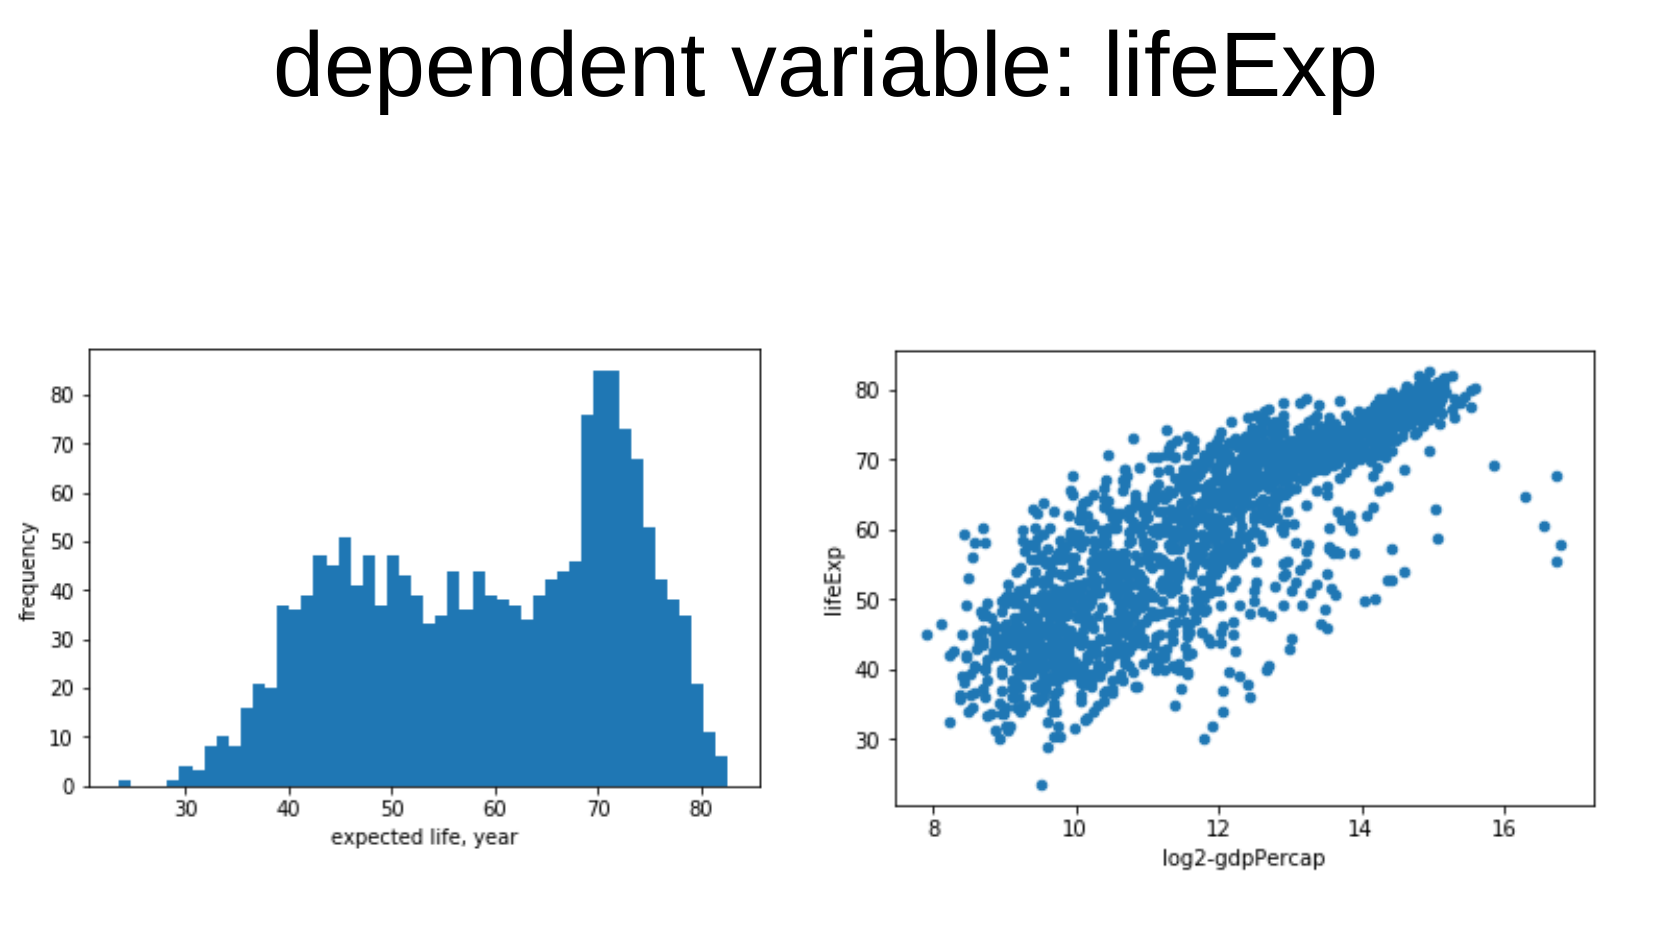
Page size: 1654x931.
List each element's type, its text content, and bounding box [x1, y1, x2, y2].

picture [6, 329, 781, 863]
picture [809, 330, 1615, 886]
text_box dependent variable: lifeExp [82, 12, 1571, 218]
